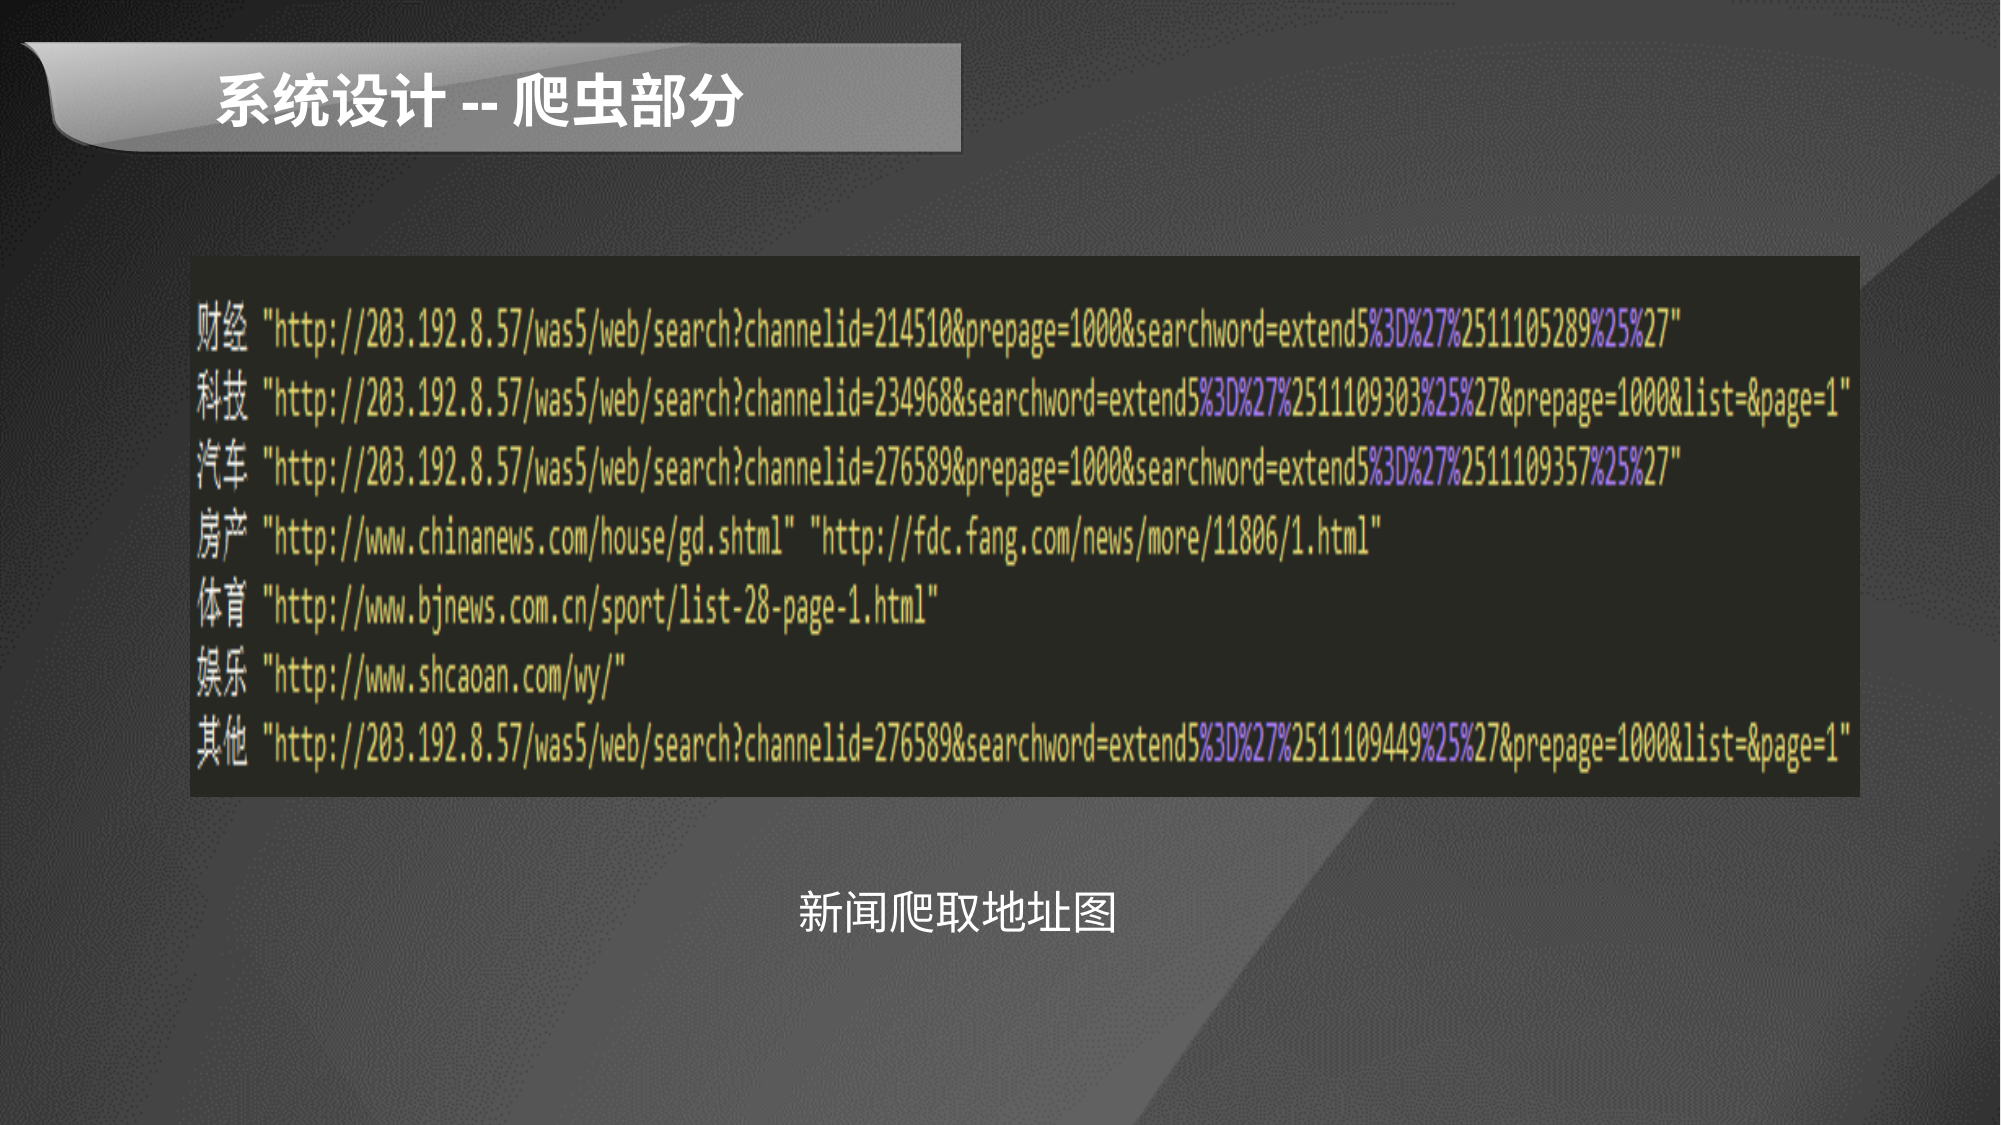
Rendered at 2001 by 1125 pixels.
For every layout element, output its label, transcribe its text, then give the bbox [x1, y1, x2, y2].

picture [0, 0, 2001, 1125]
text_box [20, 40, 961, 152]
text_box 新闻爬取地址图 [495, 876, 1330, 946]
